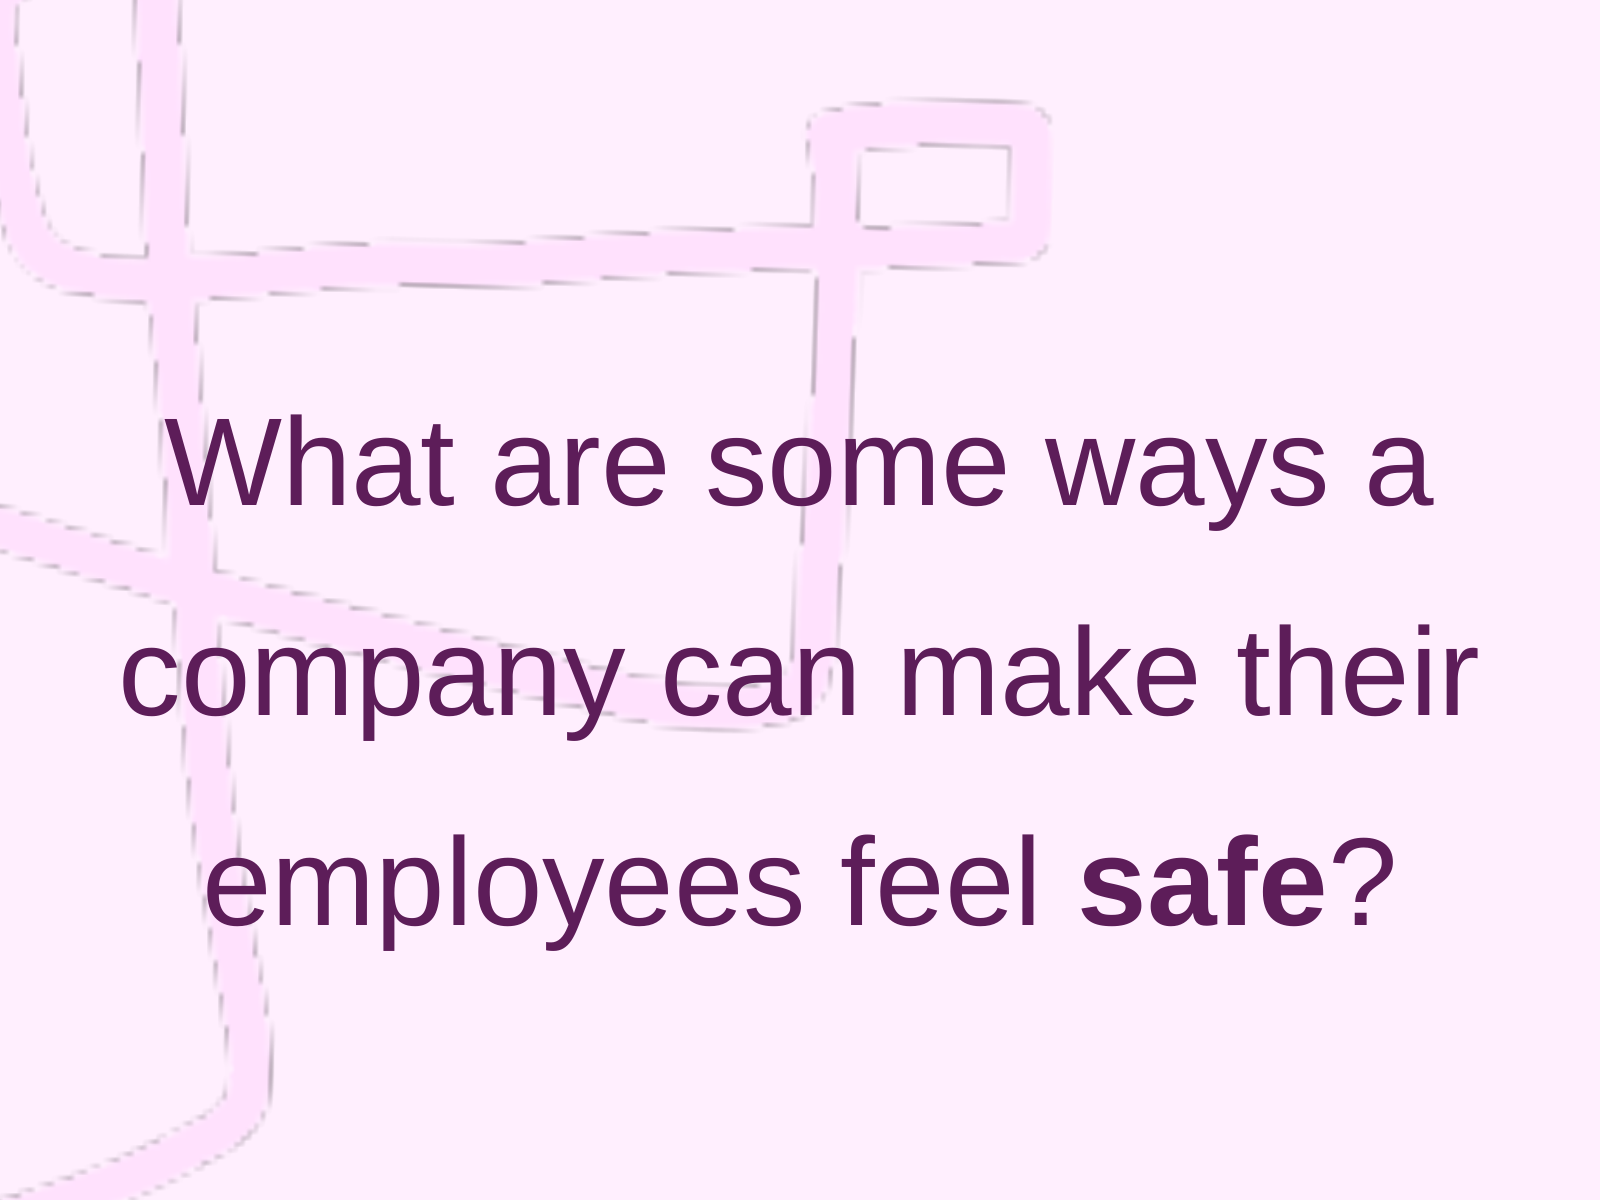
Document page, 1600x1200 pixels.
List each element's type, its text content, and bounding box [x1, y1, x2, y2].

picture [0, 0, 1057, 1200]
text_box What are some ways a company can make their employees feel safe? [1045, 320, 1520, 951]
